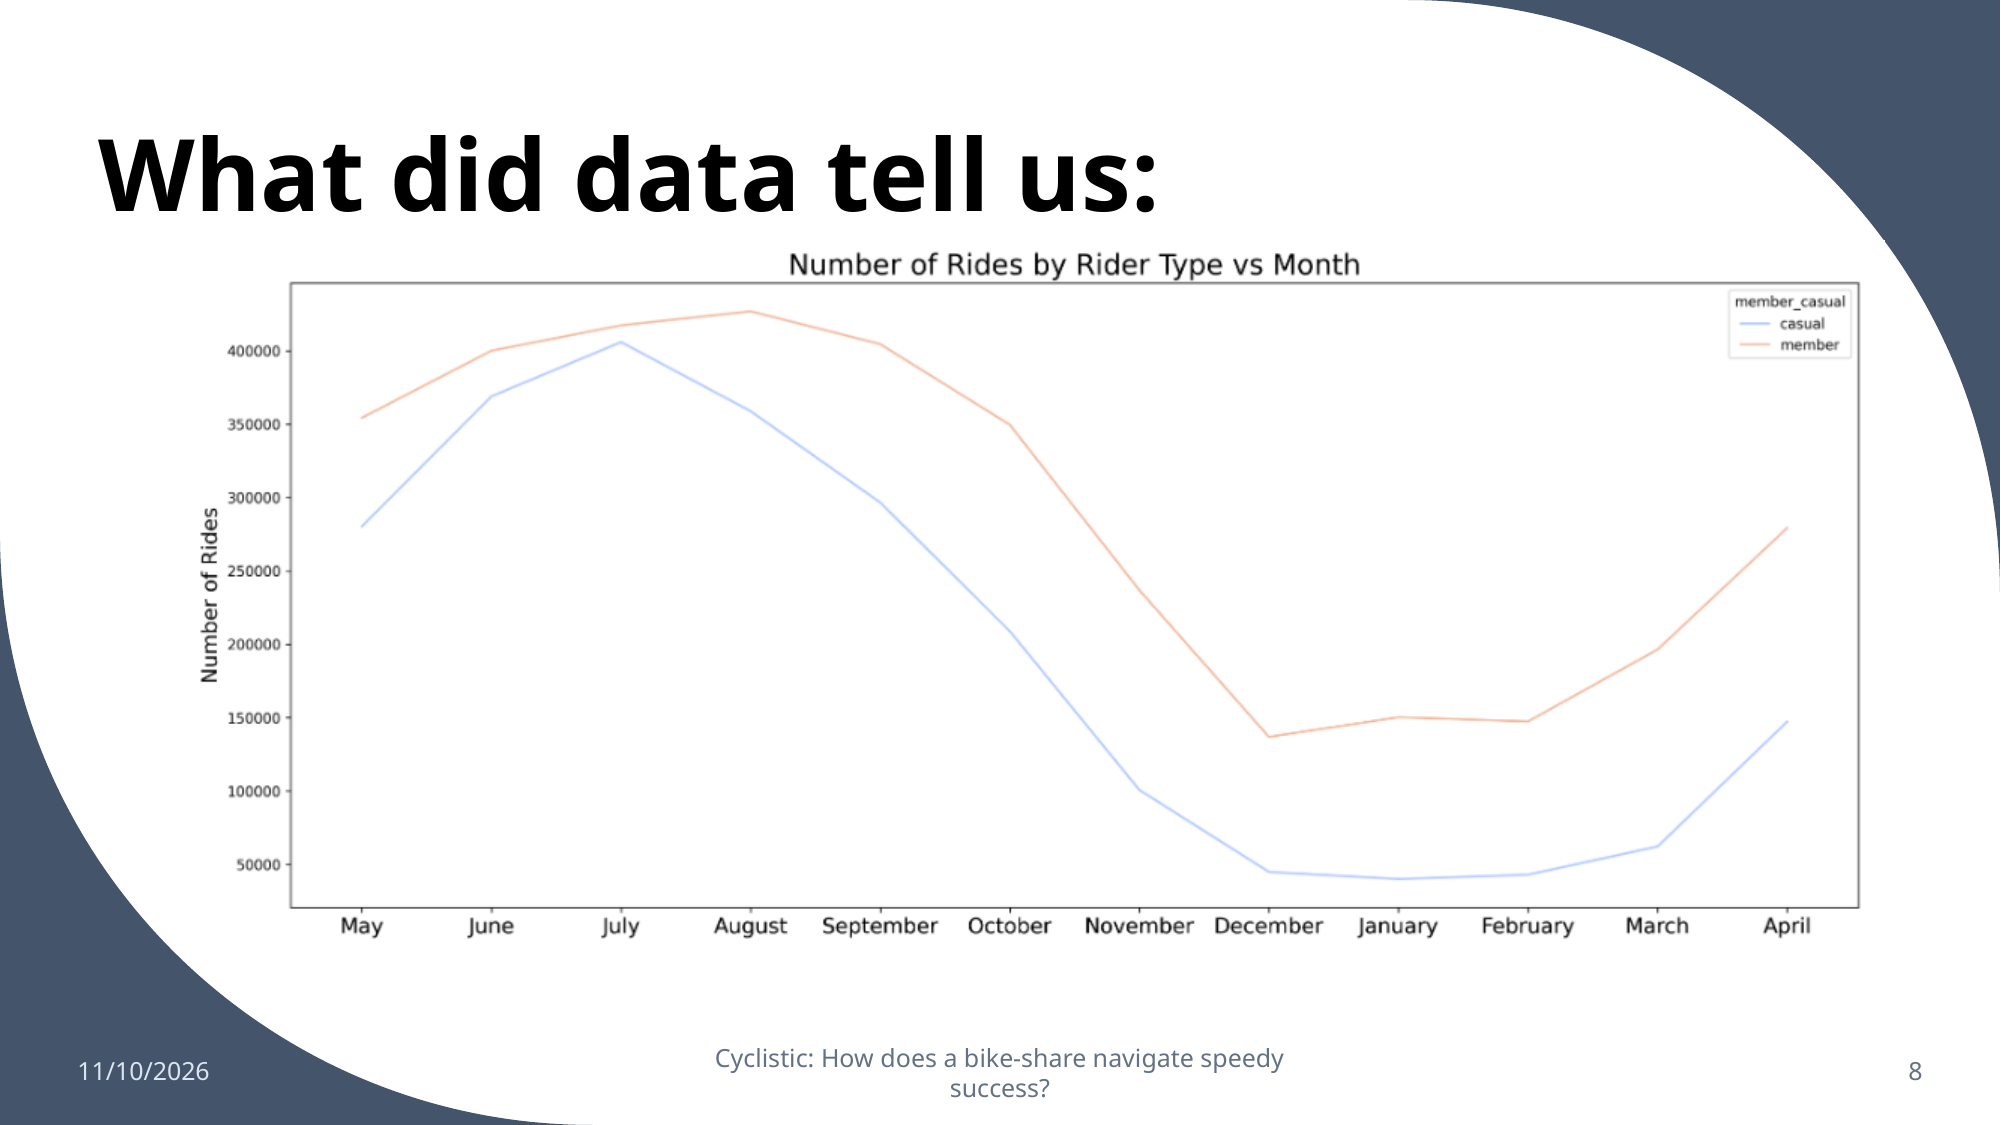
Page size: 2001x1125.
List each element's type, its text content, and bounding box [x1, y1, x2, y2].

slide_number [62, 1042, 342, 1103]
footer Cyclistic: How does a bike-share navigate speedy success? [662, 1042, 1338, 1103]
slide_number 8 [1665, 1042, 1938, 1103]
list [187, 240, 1885, 951]
title What did data tell us: [83, 23, 1688, 241]
